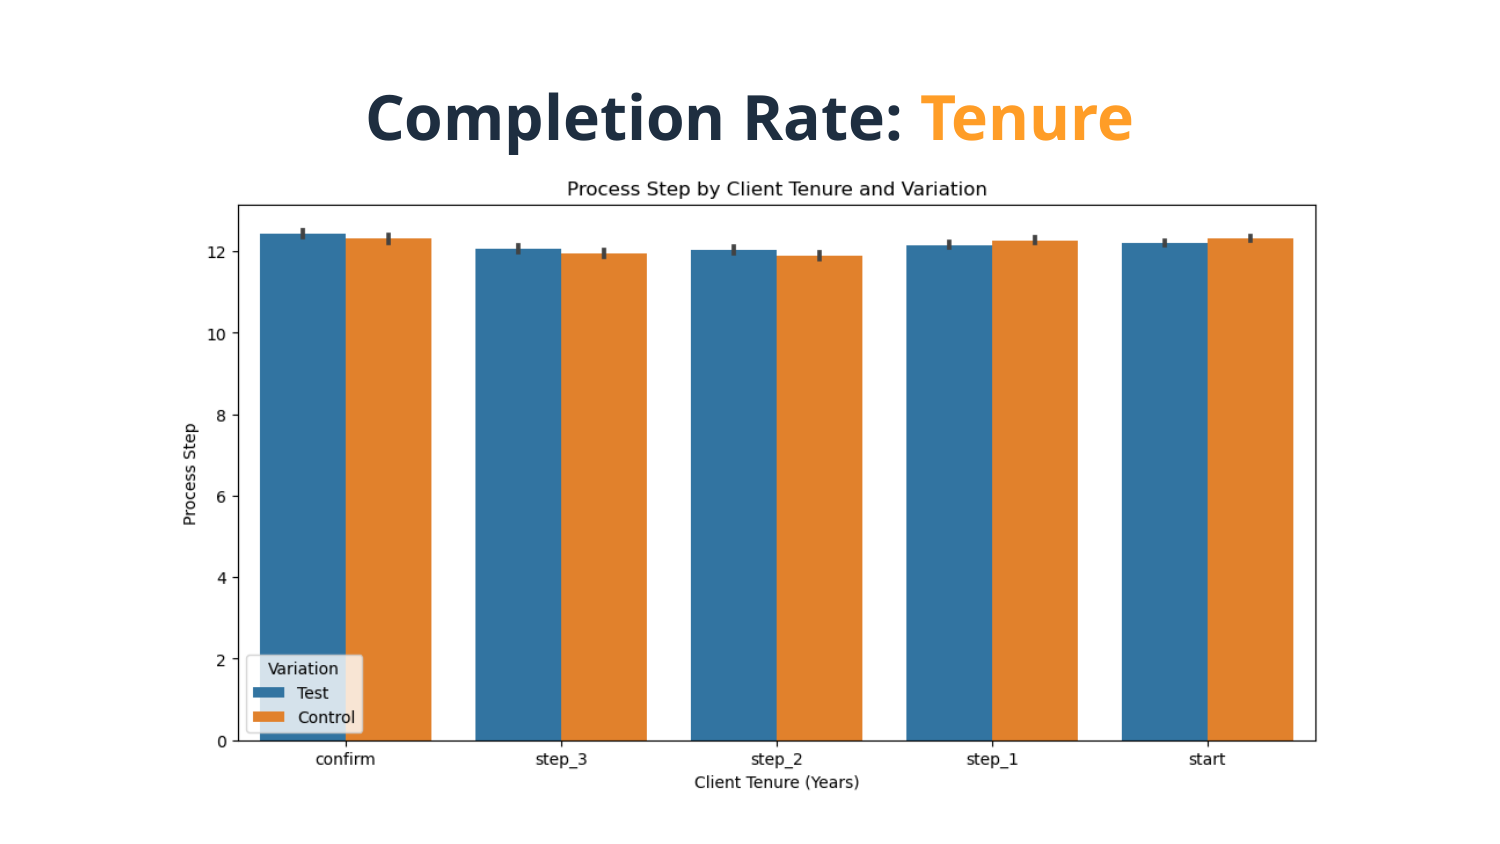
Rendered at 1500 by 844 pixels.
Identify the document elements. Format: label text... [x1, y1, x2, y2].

picture [172, 170, 1328, 802]
title Completion Rate: Tenure [116, 62, 1383, 243]
